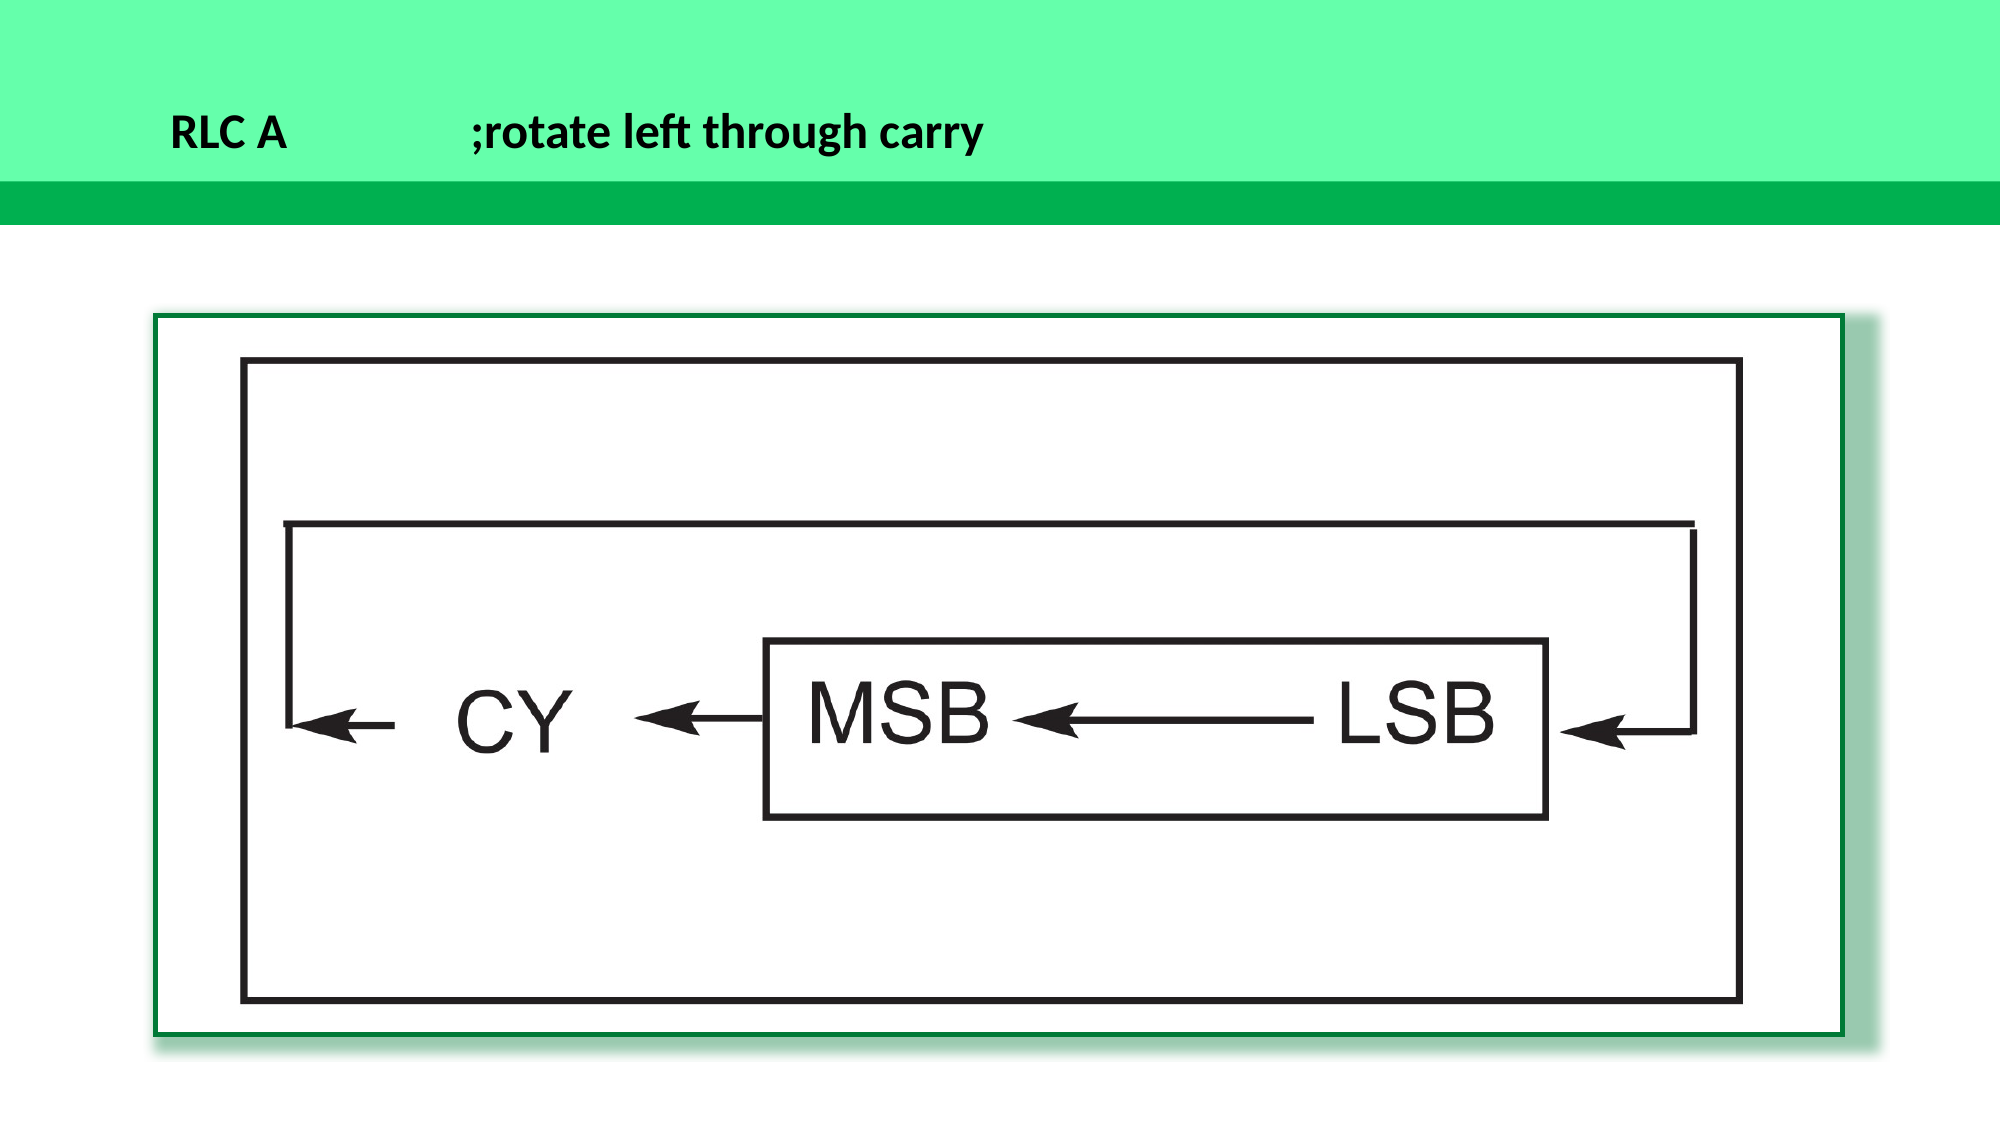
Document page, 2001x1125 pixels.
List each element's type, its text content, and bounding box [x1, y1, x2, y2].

text_box [0, 182, 2000, 226]
picture [225, 332, 1773, 1017]
text_box [0, 0, 2000, 182]
text_box [155, 315, 1844, 1035]
text_box RLC A ;rotate left through carry [155, 90, 1845, 166]
